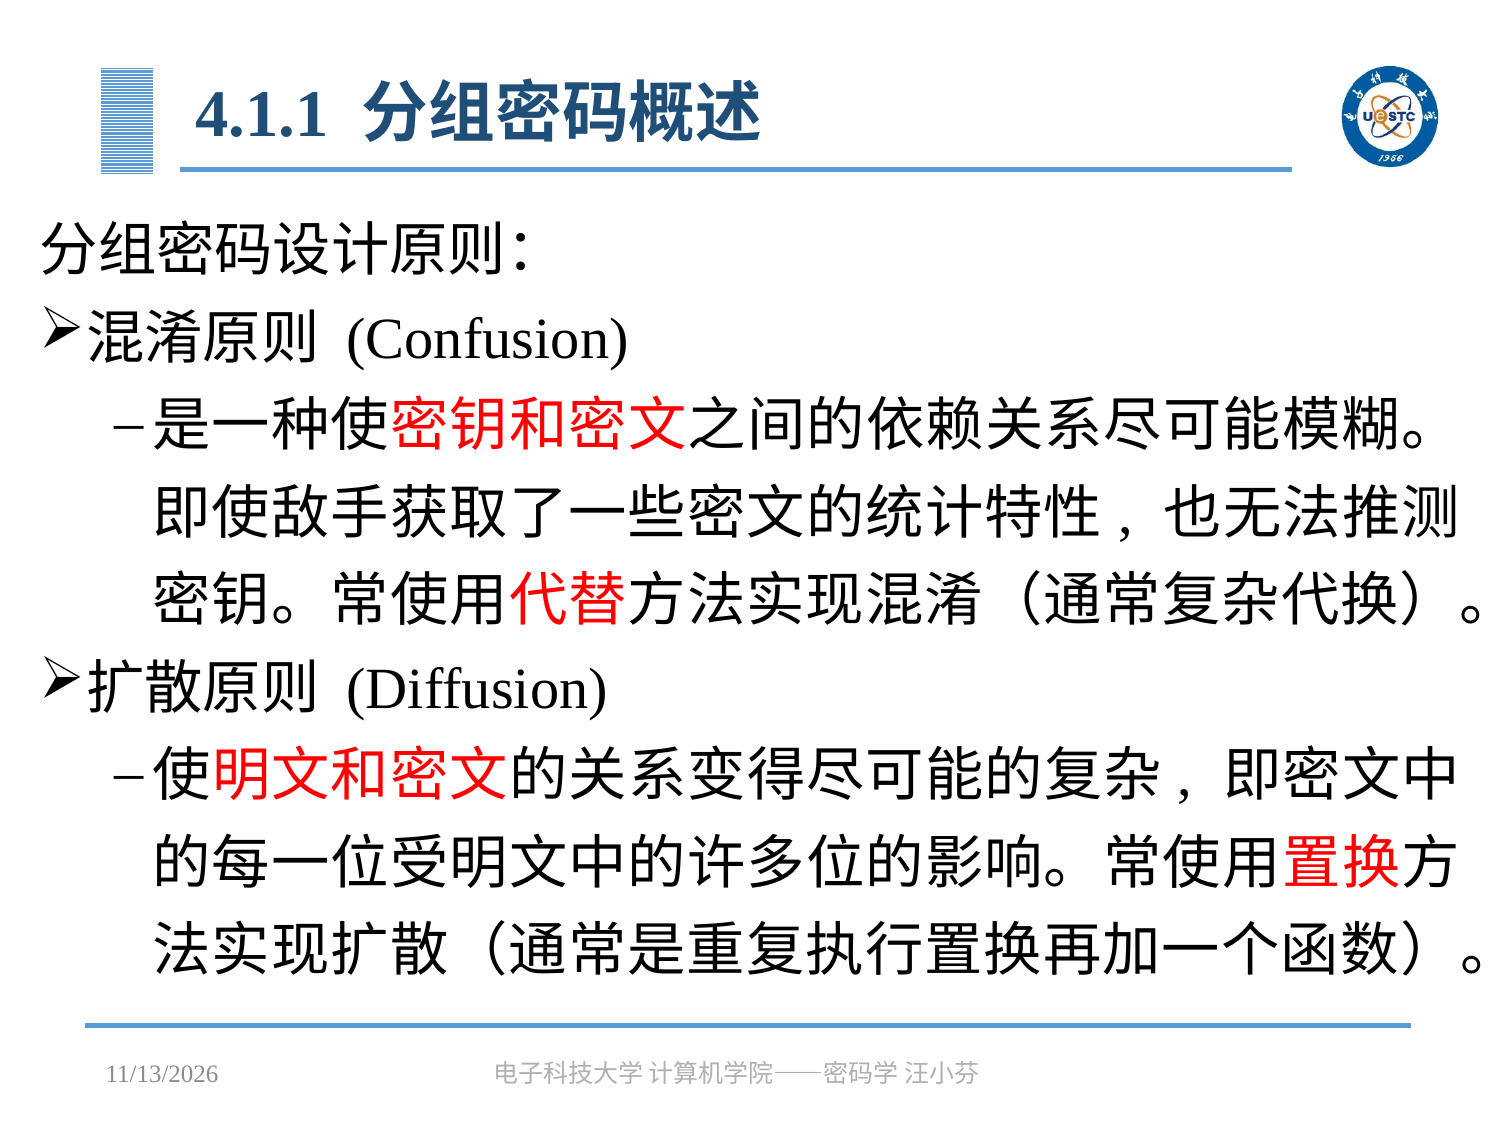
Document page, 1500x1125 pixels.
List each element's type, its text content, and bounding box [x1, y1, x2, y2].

title 4.1.1 分组密码概述 [180, 59, 1293, 170]
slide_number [90, 1042, 429, 1103]
footer 电子科技大学 计算机学院——密码学 汪小芬 [472, 1042, 1001, 1103]
picture [1339, 63, 1440, 171]
list 分组密码设计原则： 混淆原则 (Confusion) 是一种使密钥和密文之间的依赖关系尽可能模糊。即使敌手获取了一些密文的统计特性, 也无法推测密钥。常使用代替方法实现混淆（通常复杂代换）。 扩散原则 (Diffusion) 使明文和密文的关系变得尽可能的复杂, 即密文中的每一位受明文中的许多位的影响。常使用置换方法实现扩散（通常是重复执行置换再加一个函数）。 [25, 187, 1475, 1013]
